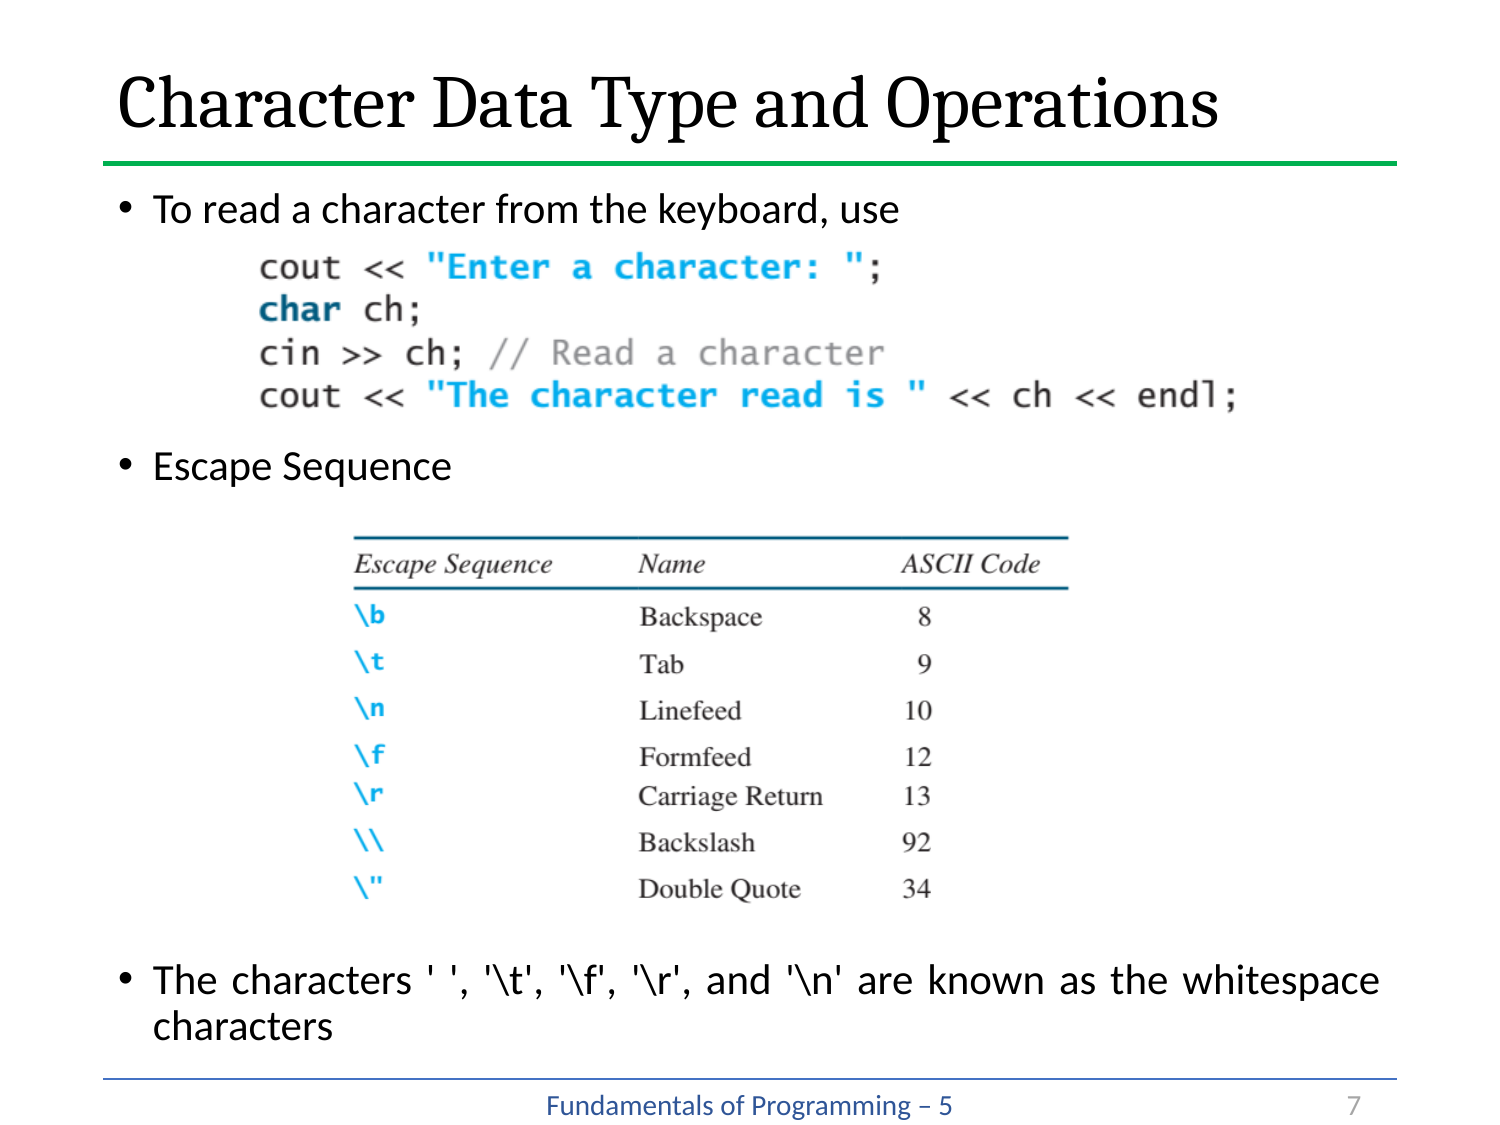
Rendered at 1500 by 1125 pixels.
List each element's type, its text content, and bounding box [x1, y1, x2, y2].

slide_number 7 [1331, 1079, 1397, 1125]
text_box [342, 520, 1095, 920]
picture [233, 232, 1267, 437]
list To read a character from the keyboard, use Escape Sequence The characters ' ', '\t', '\f', '\r', and '\n' are known as the whitespace characters [103, 178, 1397, 1063]
title Character Data Type and Operations [103, 42, 1397, 164]
